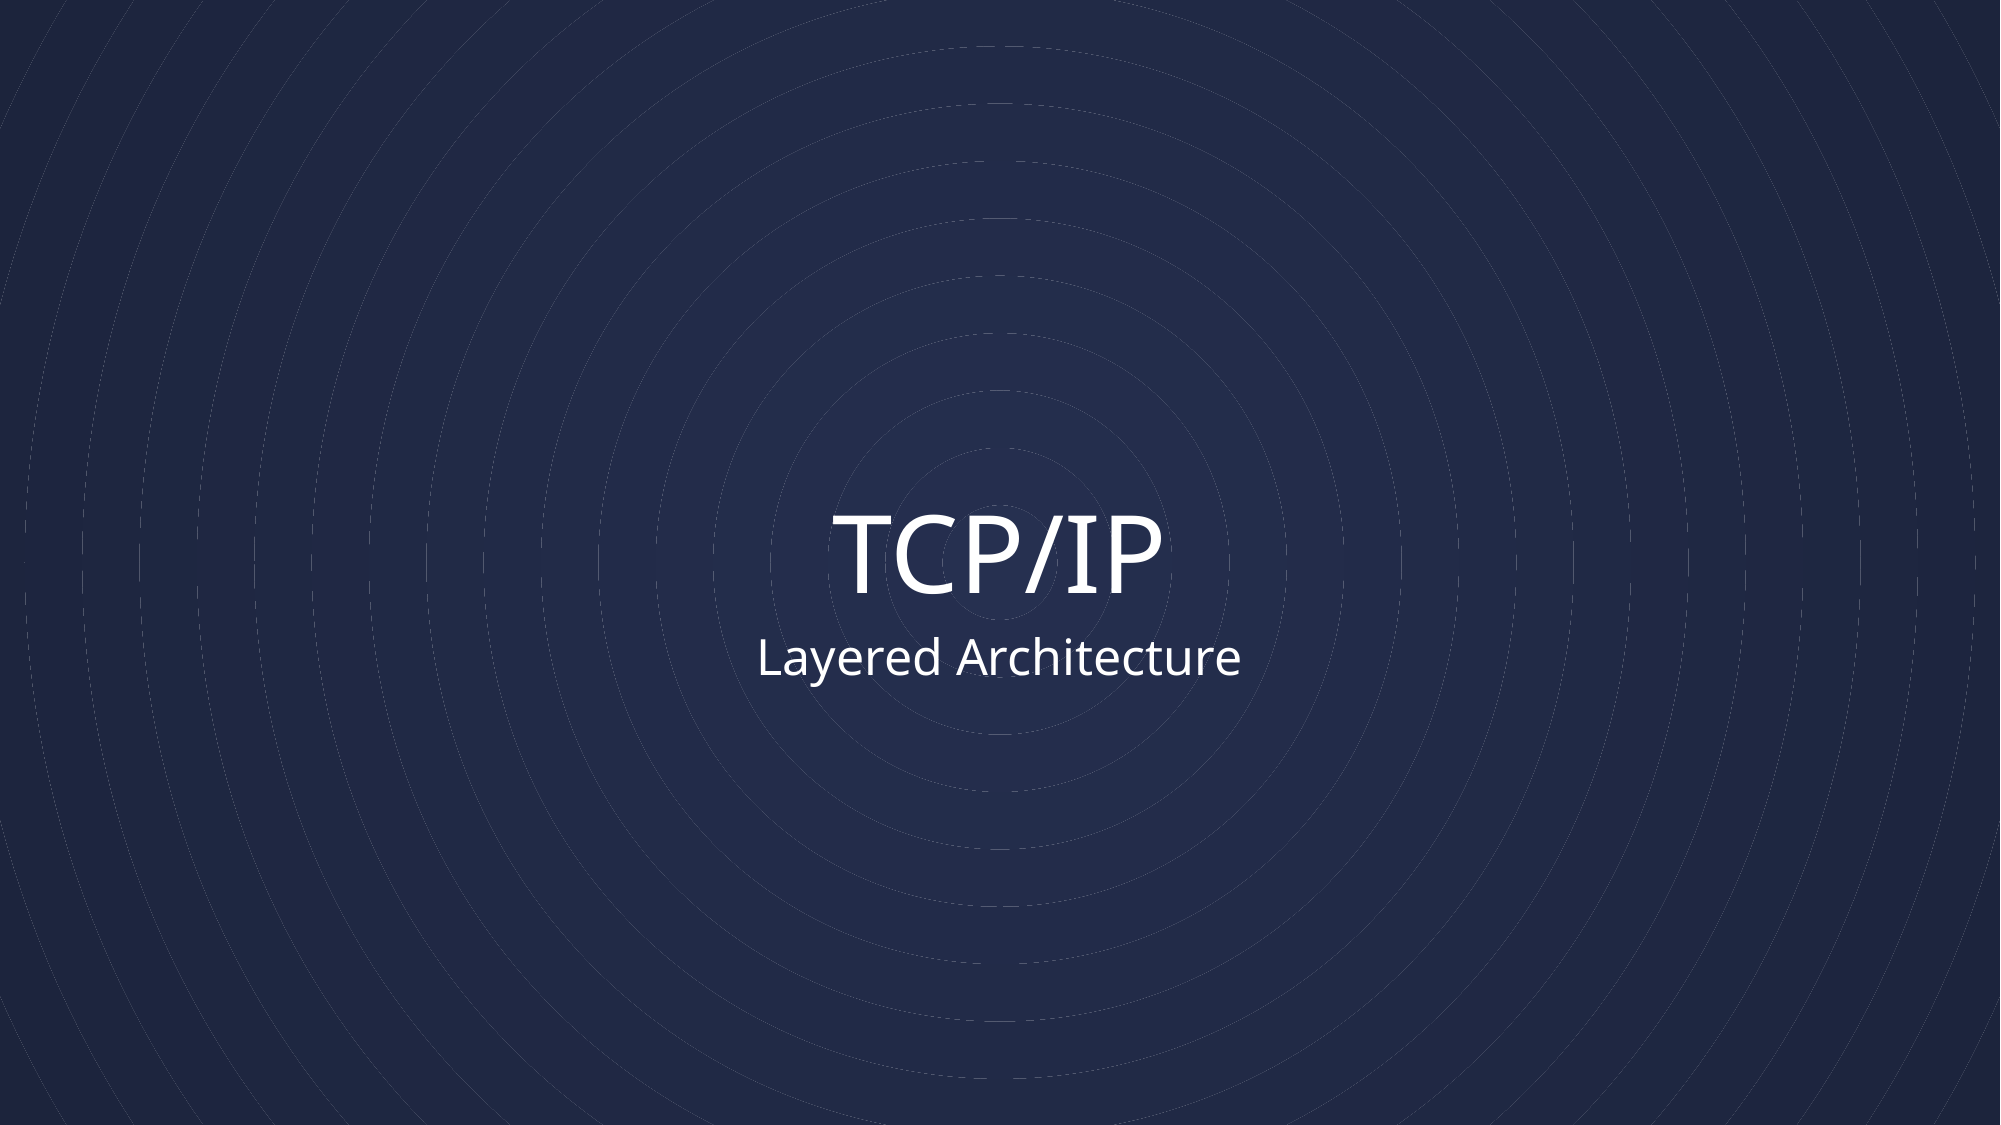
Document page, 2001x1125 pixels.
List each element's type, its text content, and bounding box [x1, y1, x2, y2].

list Layered Architecture [249, 624, 1750, 813]
title TCP/IP [249, 187, 1750, 624]
